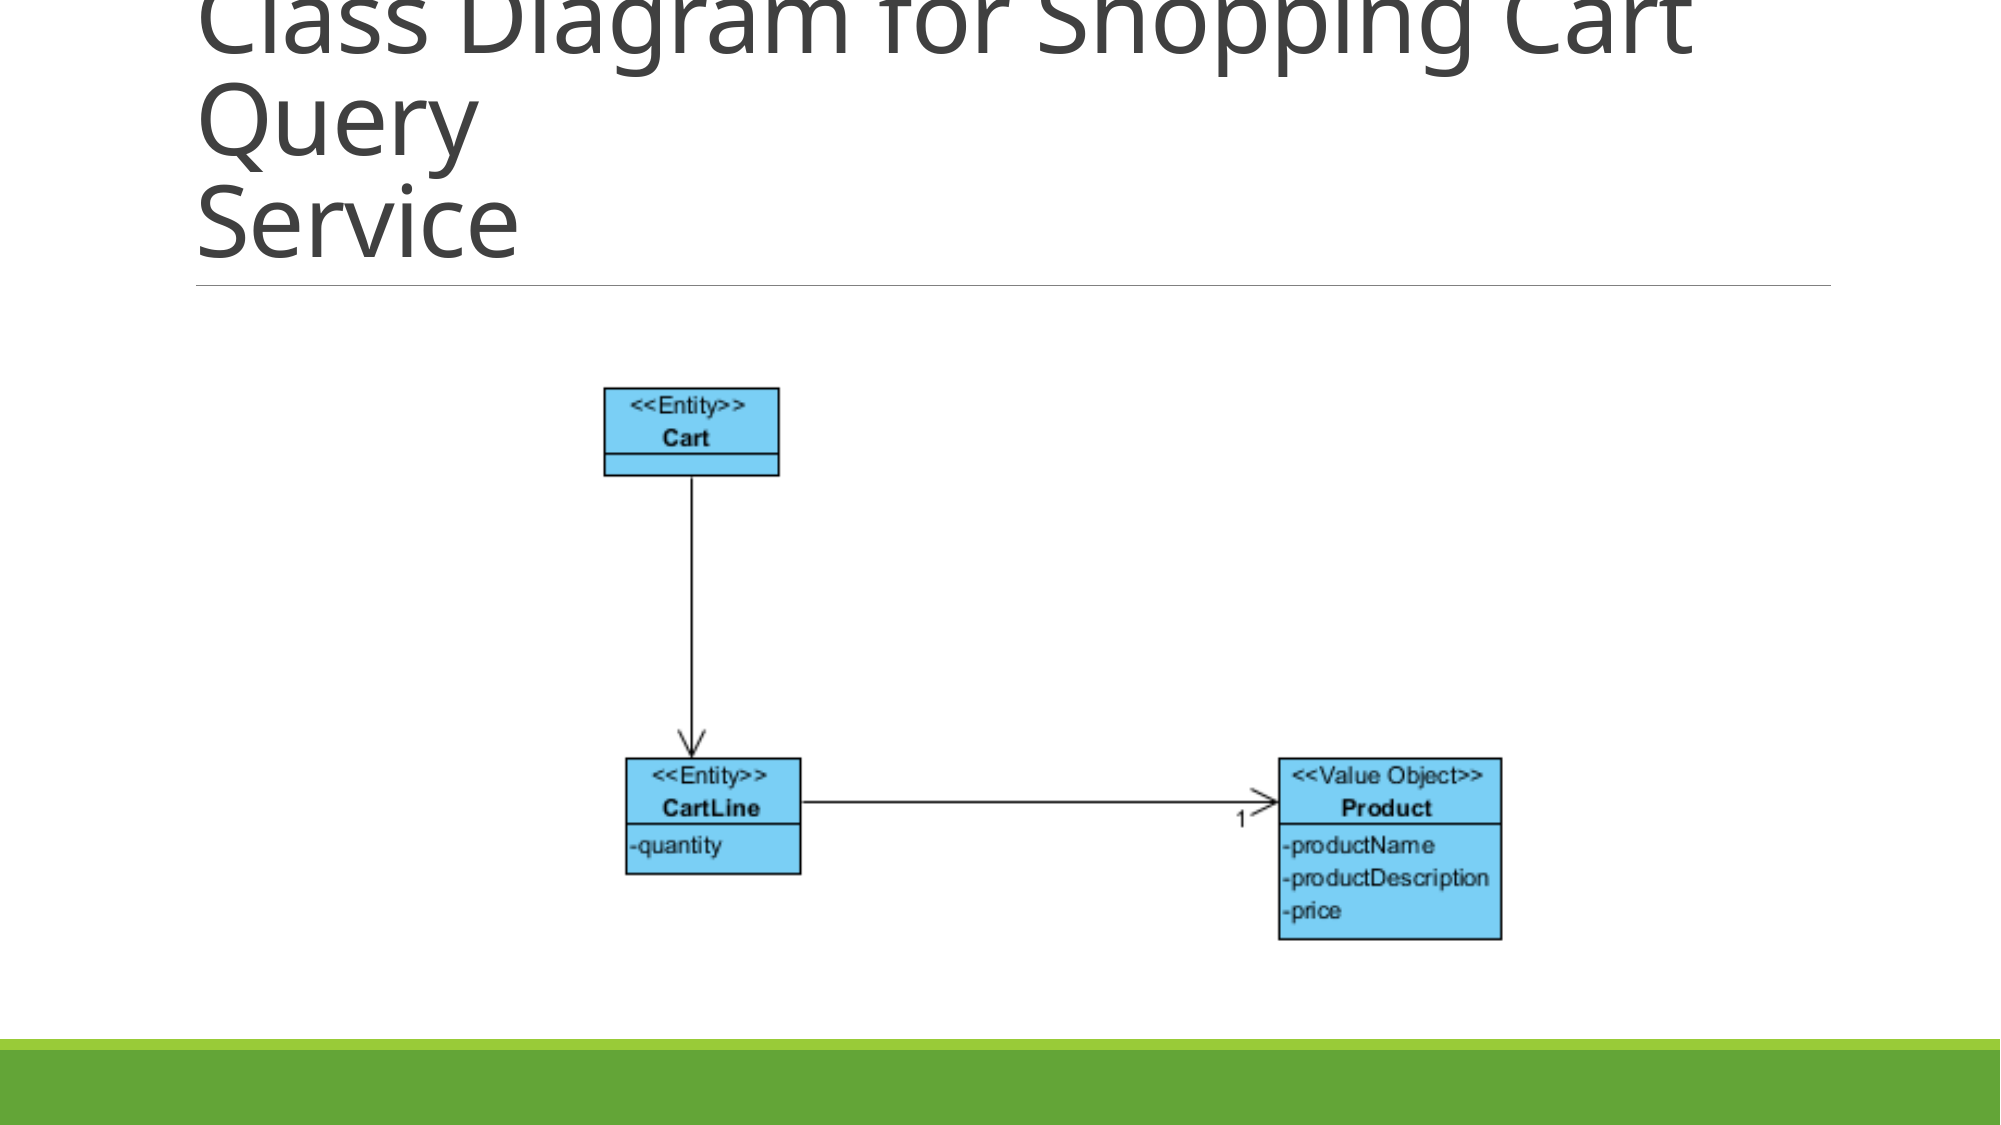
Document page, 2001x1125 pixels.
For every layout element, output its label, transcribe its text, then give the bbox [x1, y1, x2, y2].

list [503, 326, 1553, 991]
title Class Diagram for Shopping Cart Query Service [180, 47, 1830, 285]
